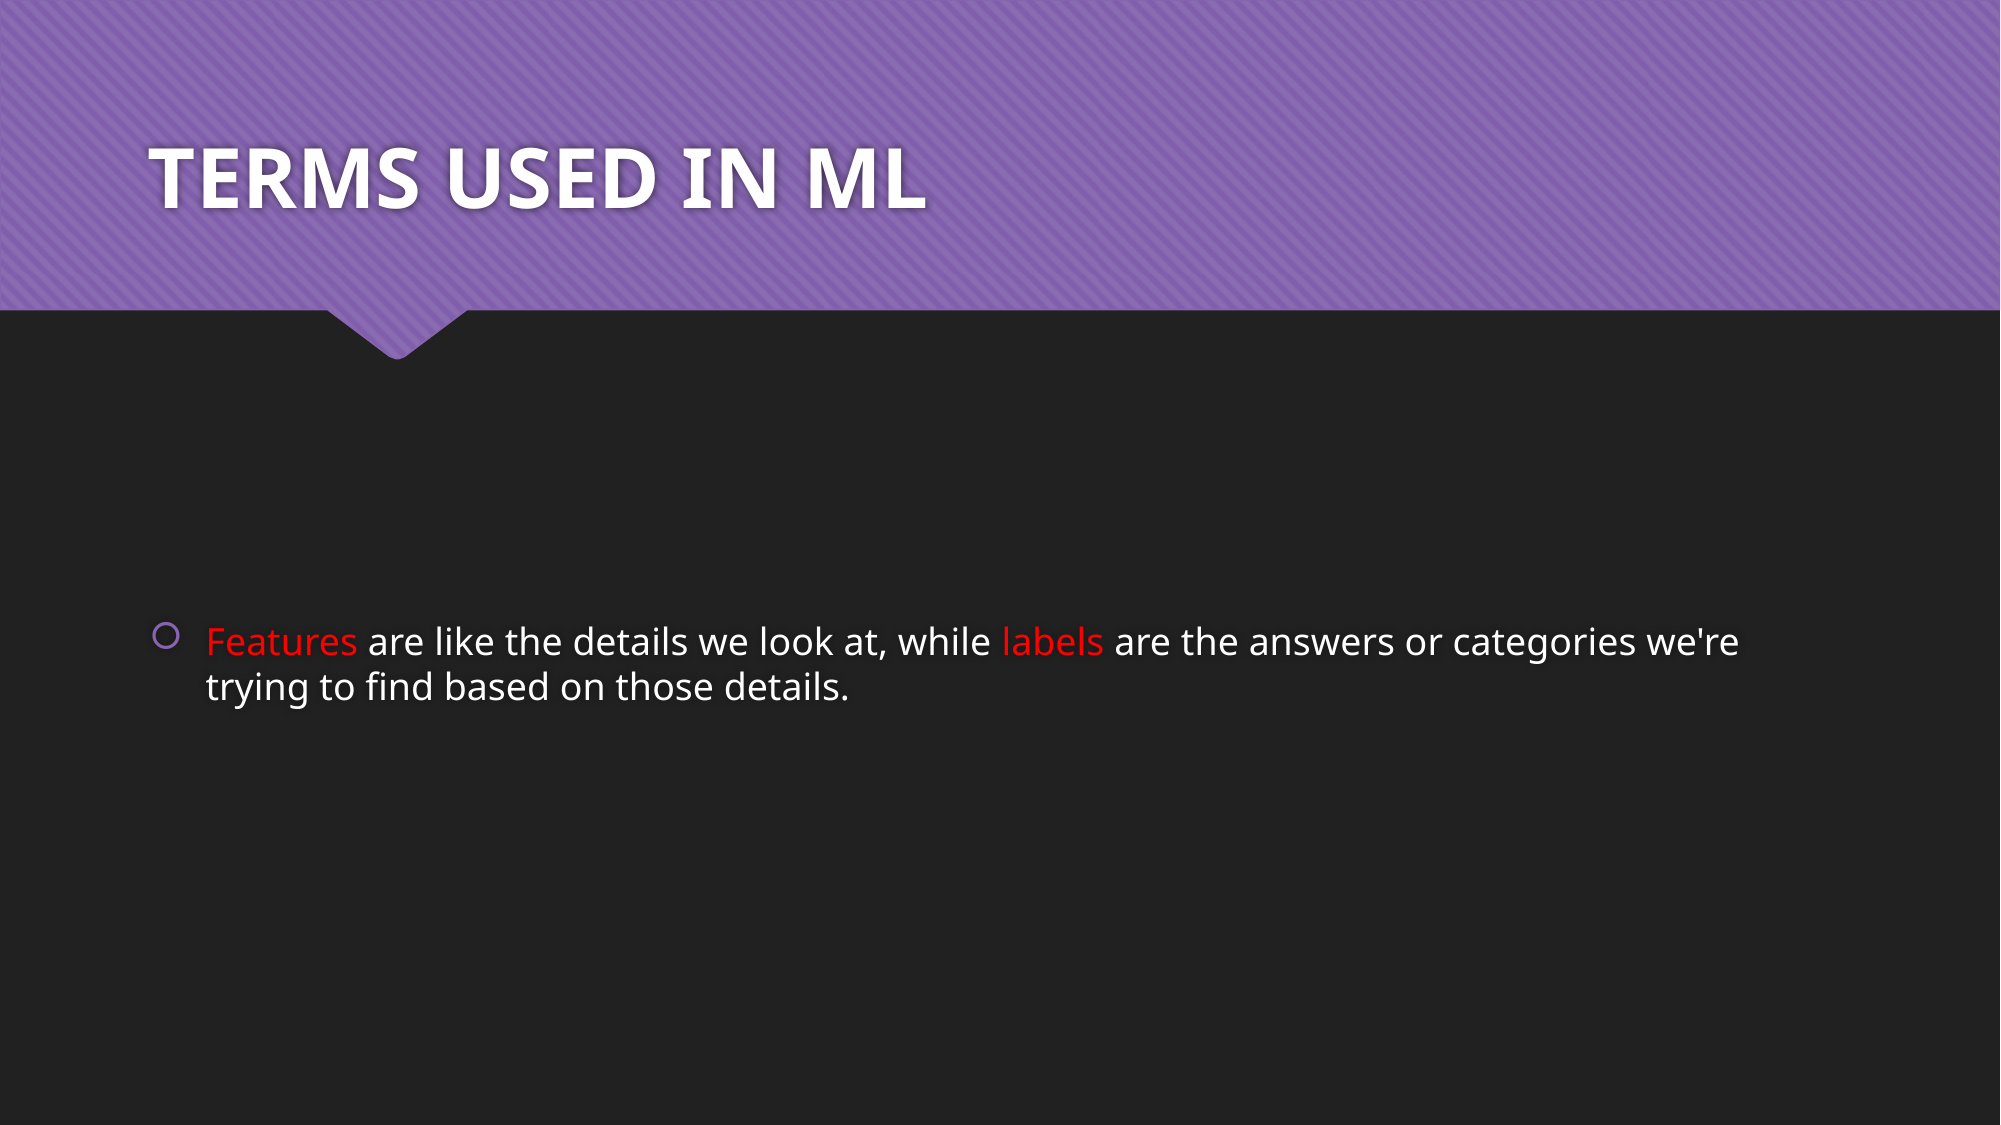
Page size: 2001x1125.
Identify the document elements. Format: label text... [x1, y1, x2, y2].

title TERMS USED IN ML [132, 73, 1868, 233]
list Features are like the details we look at, while labels are the answers or categories we're trying to find based on those details. [134, 364, 1866, 962]
